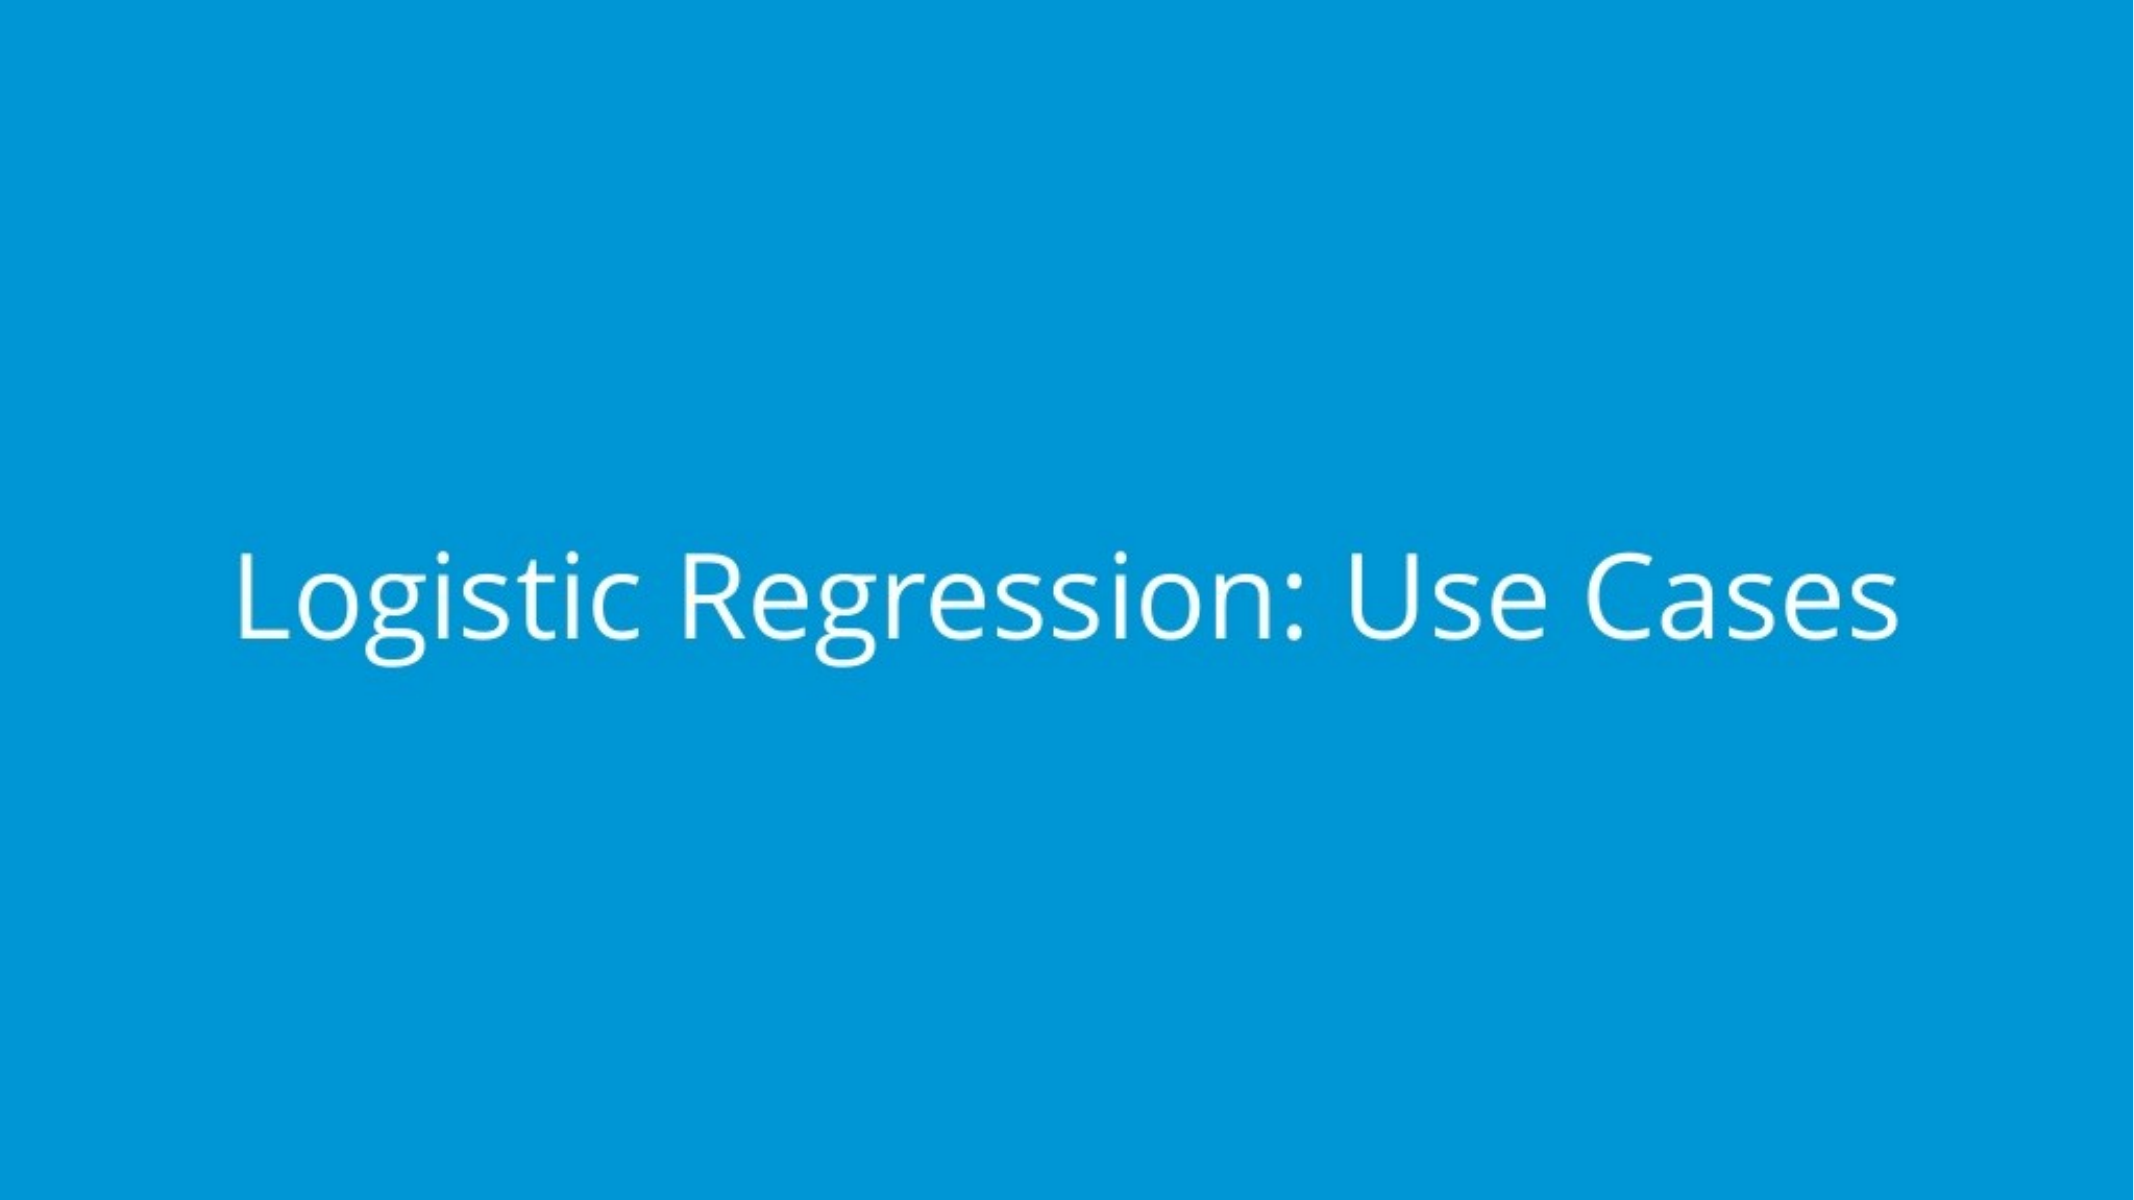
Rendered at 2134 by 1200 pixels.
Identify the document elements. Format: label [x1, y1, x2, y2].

text_box [0, 0, 2134, 1200]
